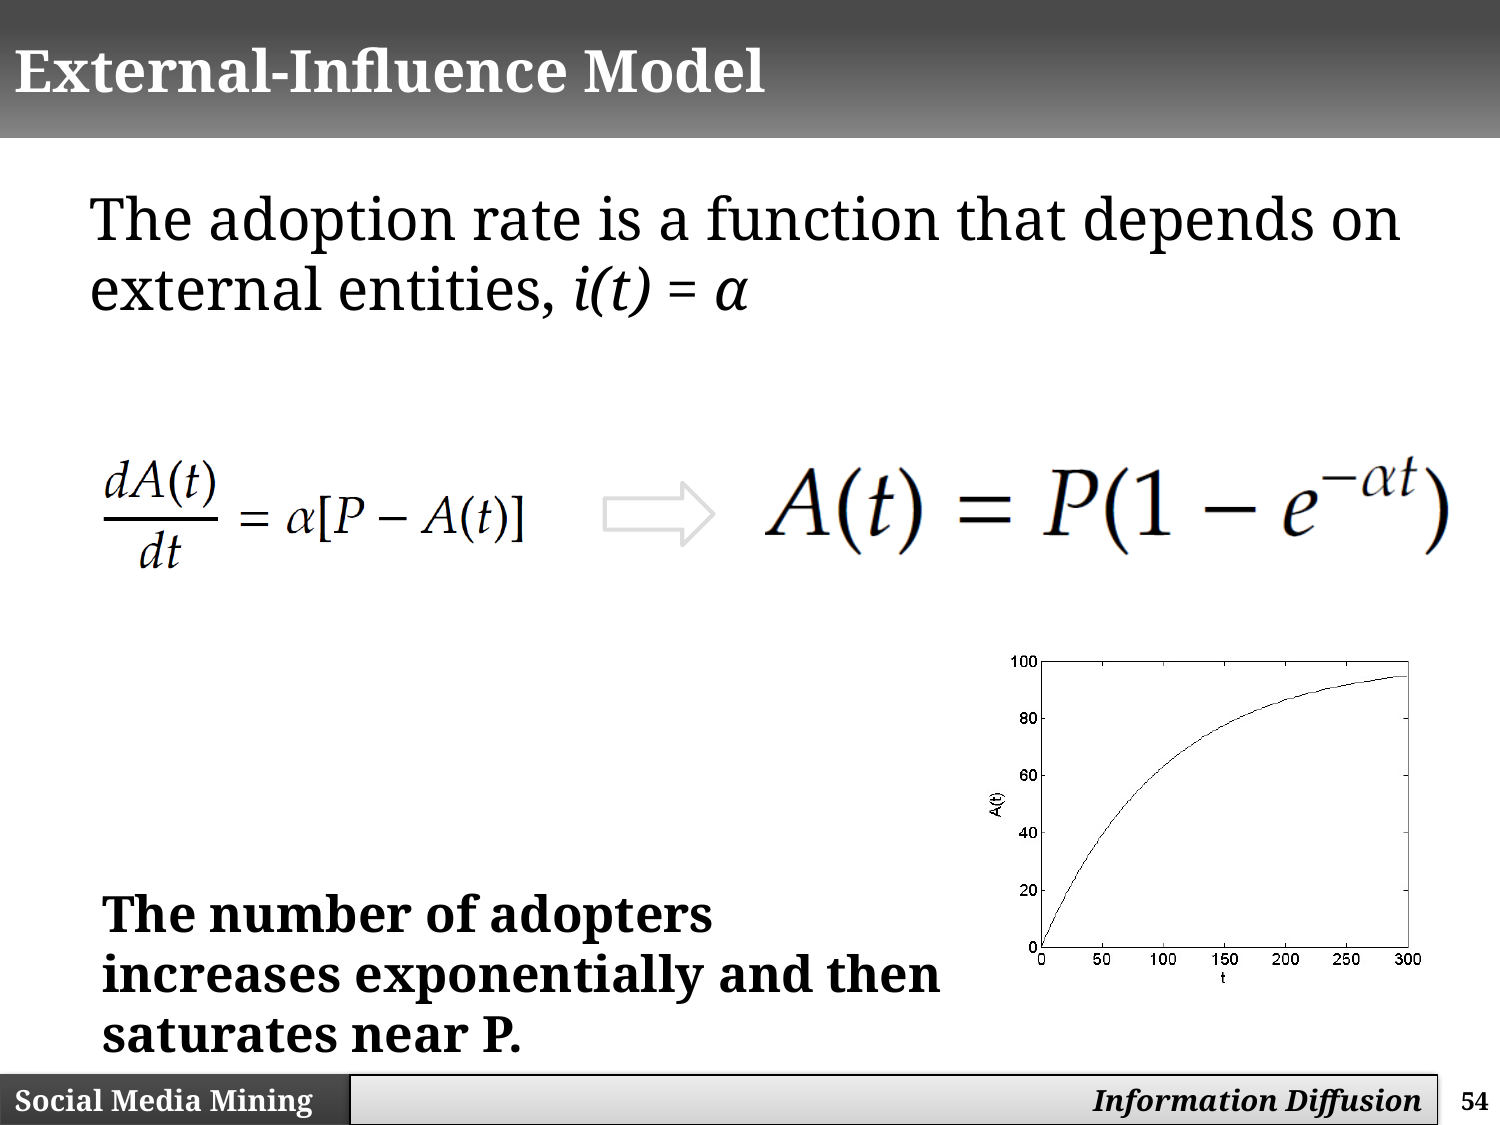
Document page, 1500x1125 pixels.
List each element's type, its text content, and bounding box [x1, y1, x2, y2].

picture [765, 452, 1452, 576]
text_box The number of adopters increases exponentially and then saturates near P. [87, 874, 975, 1070]
picture [99, 453, 526, 576]
picture [979, 634, 1452, 989]
text_box [602, 480, 716, 548]
list The adoption rate is a function that depends on external entities, i(t) = α [75, 174, 1425, 1048]
title External-Influence Model [0, 0, 1500, 138]
